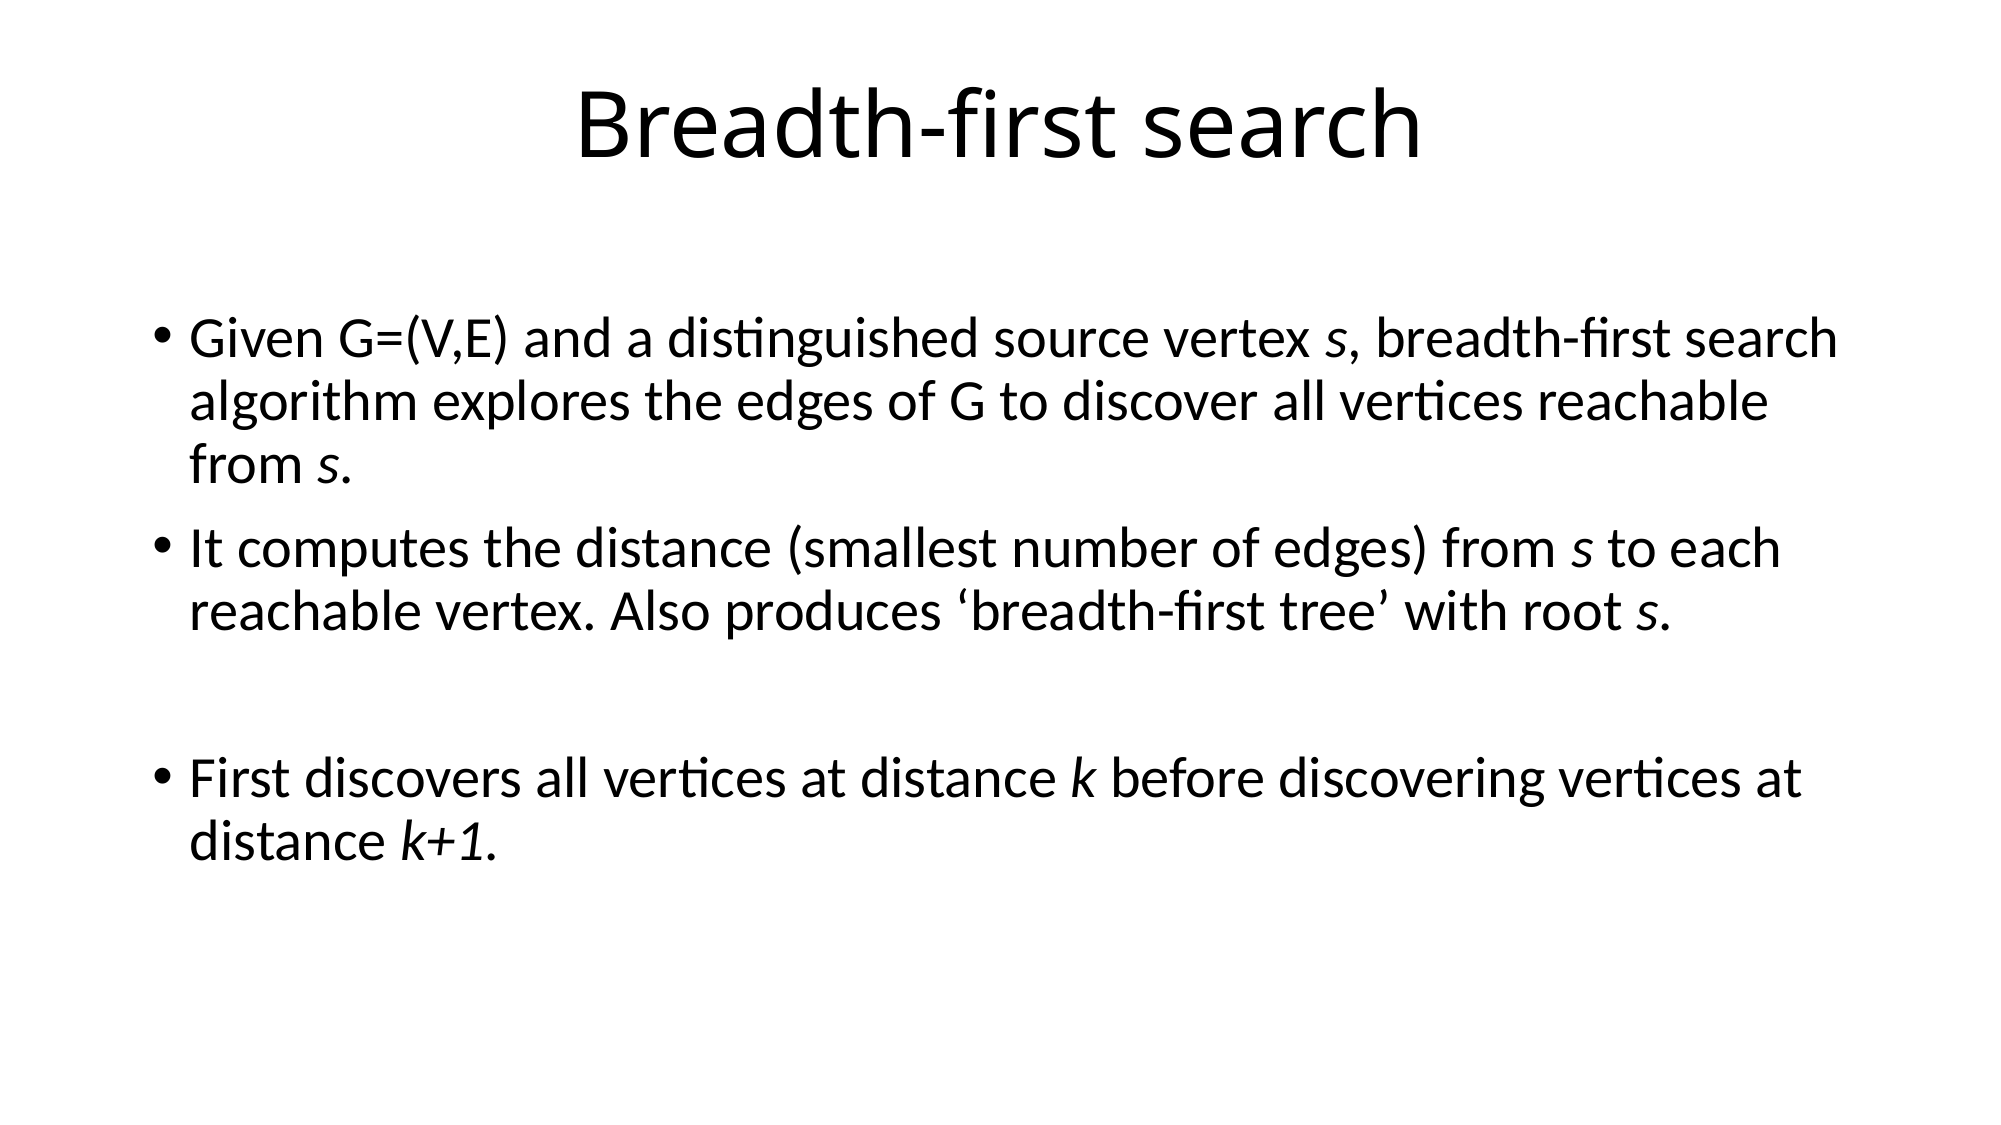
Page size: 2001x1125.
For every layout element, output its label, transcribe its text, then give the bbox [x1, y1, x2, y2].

list Given G=(V,E) and a distinguished source vertex s, breadth-first search algorithm explores the edges of G to discover all vertices reachable from s. It computes the distance (smallest number of edges) from s to each reachable vertex. Also produces ‘breadth-first tree’ with root s. First discovers all vertices at distance k before discovering vertices at distance k+1. [137, 299, 1863, 1014]
title Breadth-first search [137, 19, 1863, 237]
